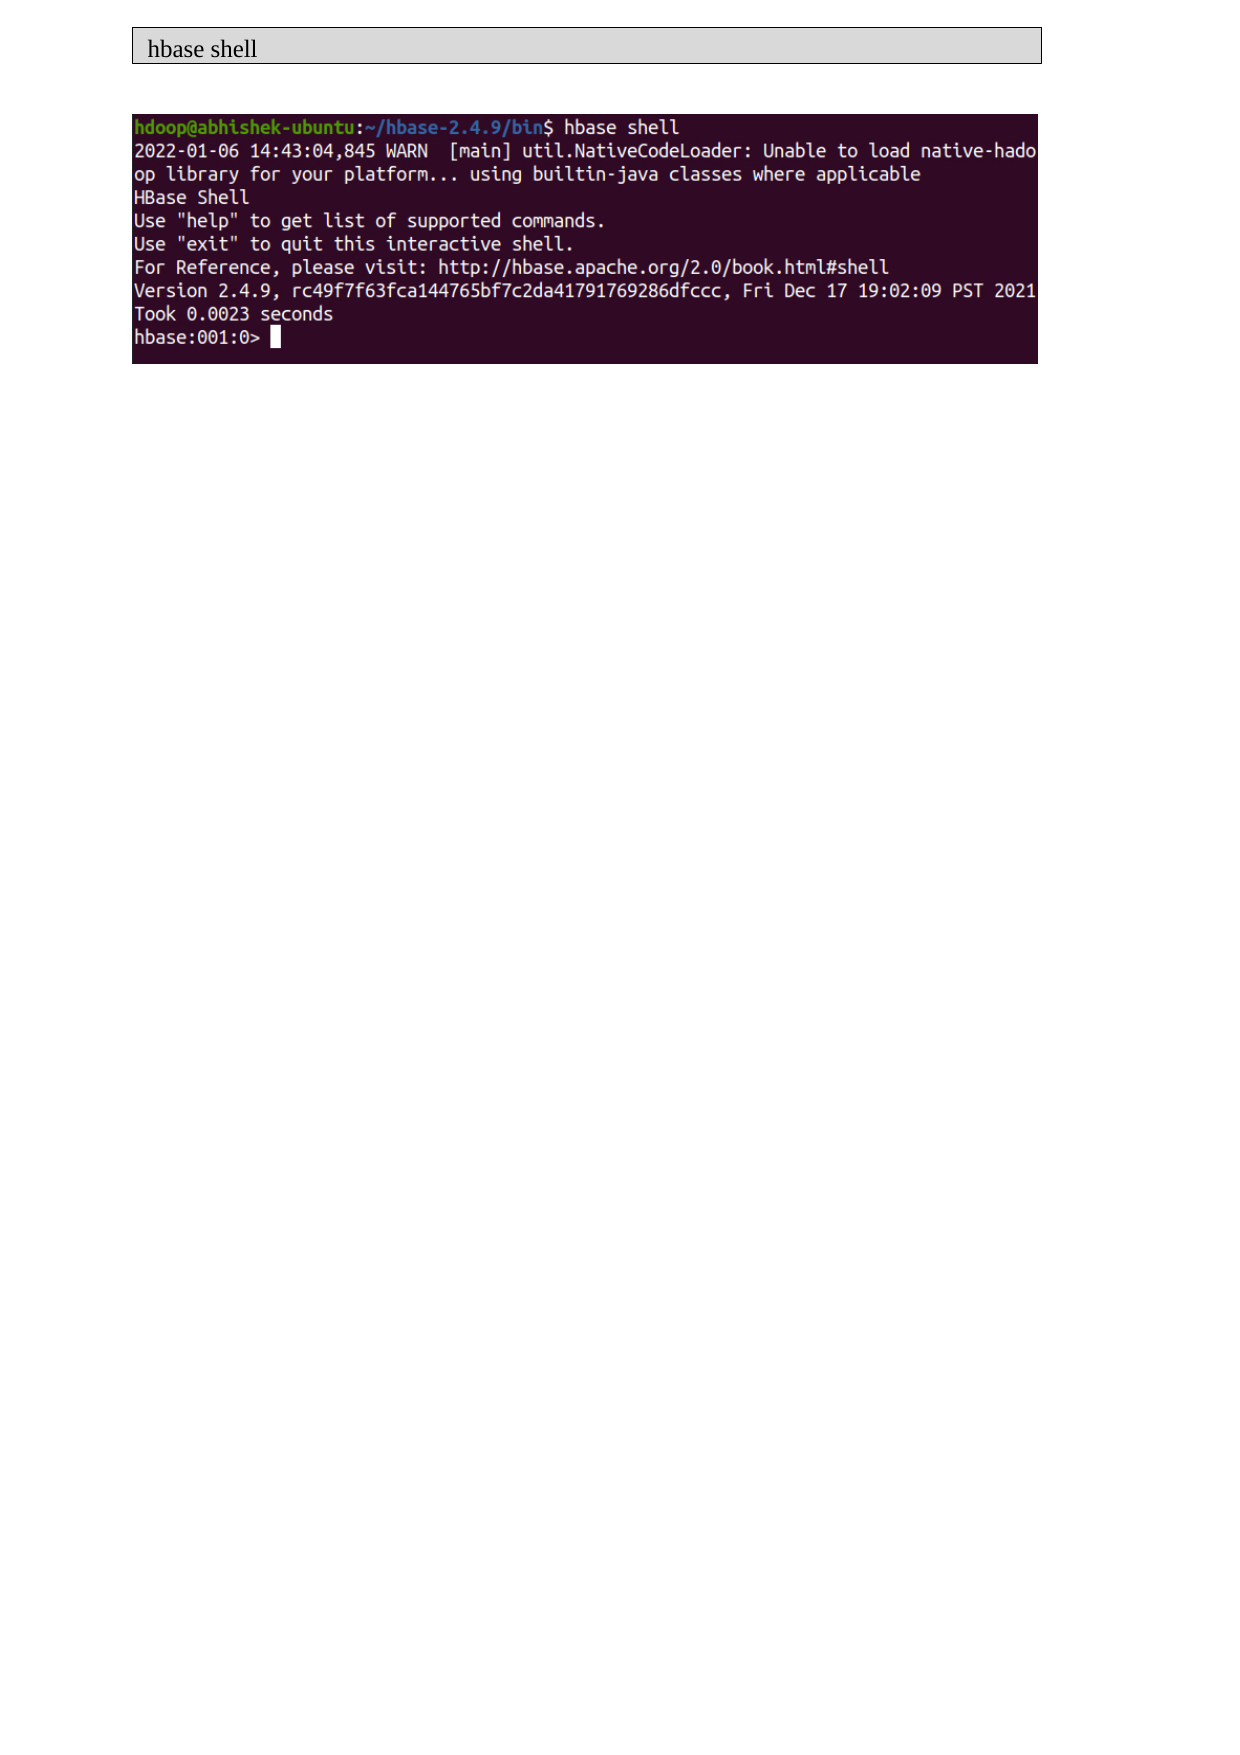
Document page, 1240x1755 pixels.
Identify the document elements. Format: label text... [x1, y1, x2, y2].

text_box hbase shell [132, 27, 1042, 64]
picture [131, 114, 1038, 364]
